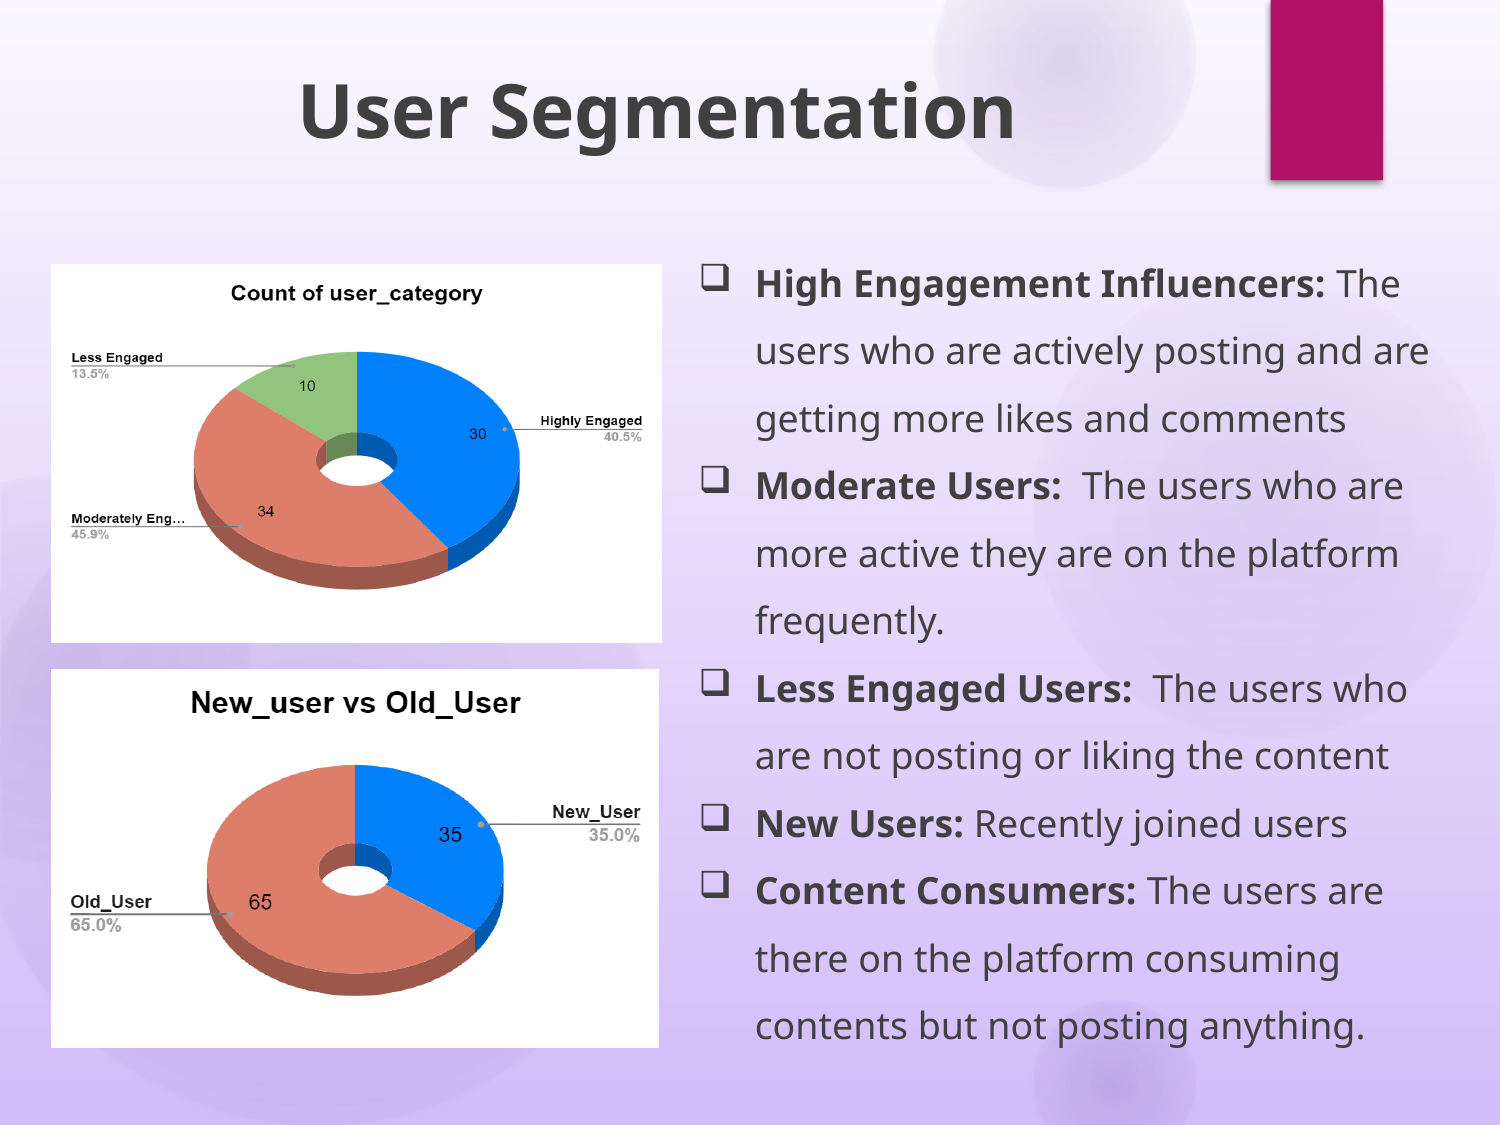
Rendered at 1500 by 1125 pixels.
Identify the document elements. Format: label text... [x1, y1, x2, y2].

picture [51, 263, 662, 643]
picture [51, 669, 659, 1049]
title User Segmentation [79, 55, 1237, 180]
list High Engagement Influencers: The users who are actively posting and are getting more likes and comments Moderate Users: The users who are more active they are on the platform frequently. Less Engaged Users: The users who are not posting or liking the content New Users: Recently joined users Content Consumers: The users are there on the platform consuming contents but not posting anything. [683, 229, 1468, 1055]
